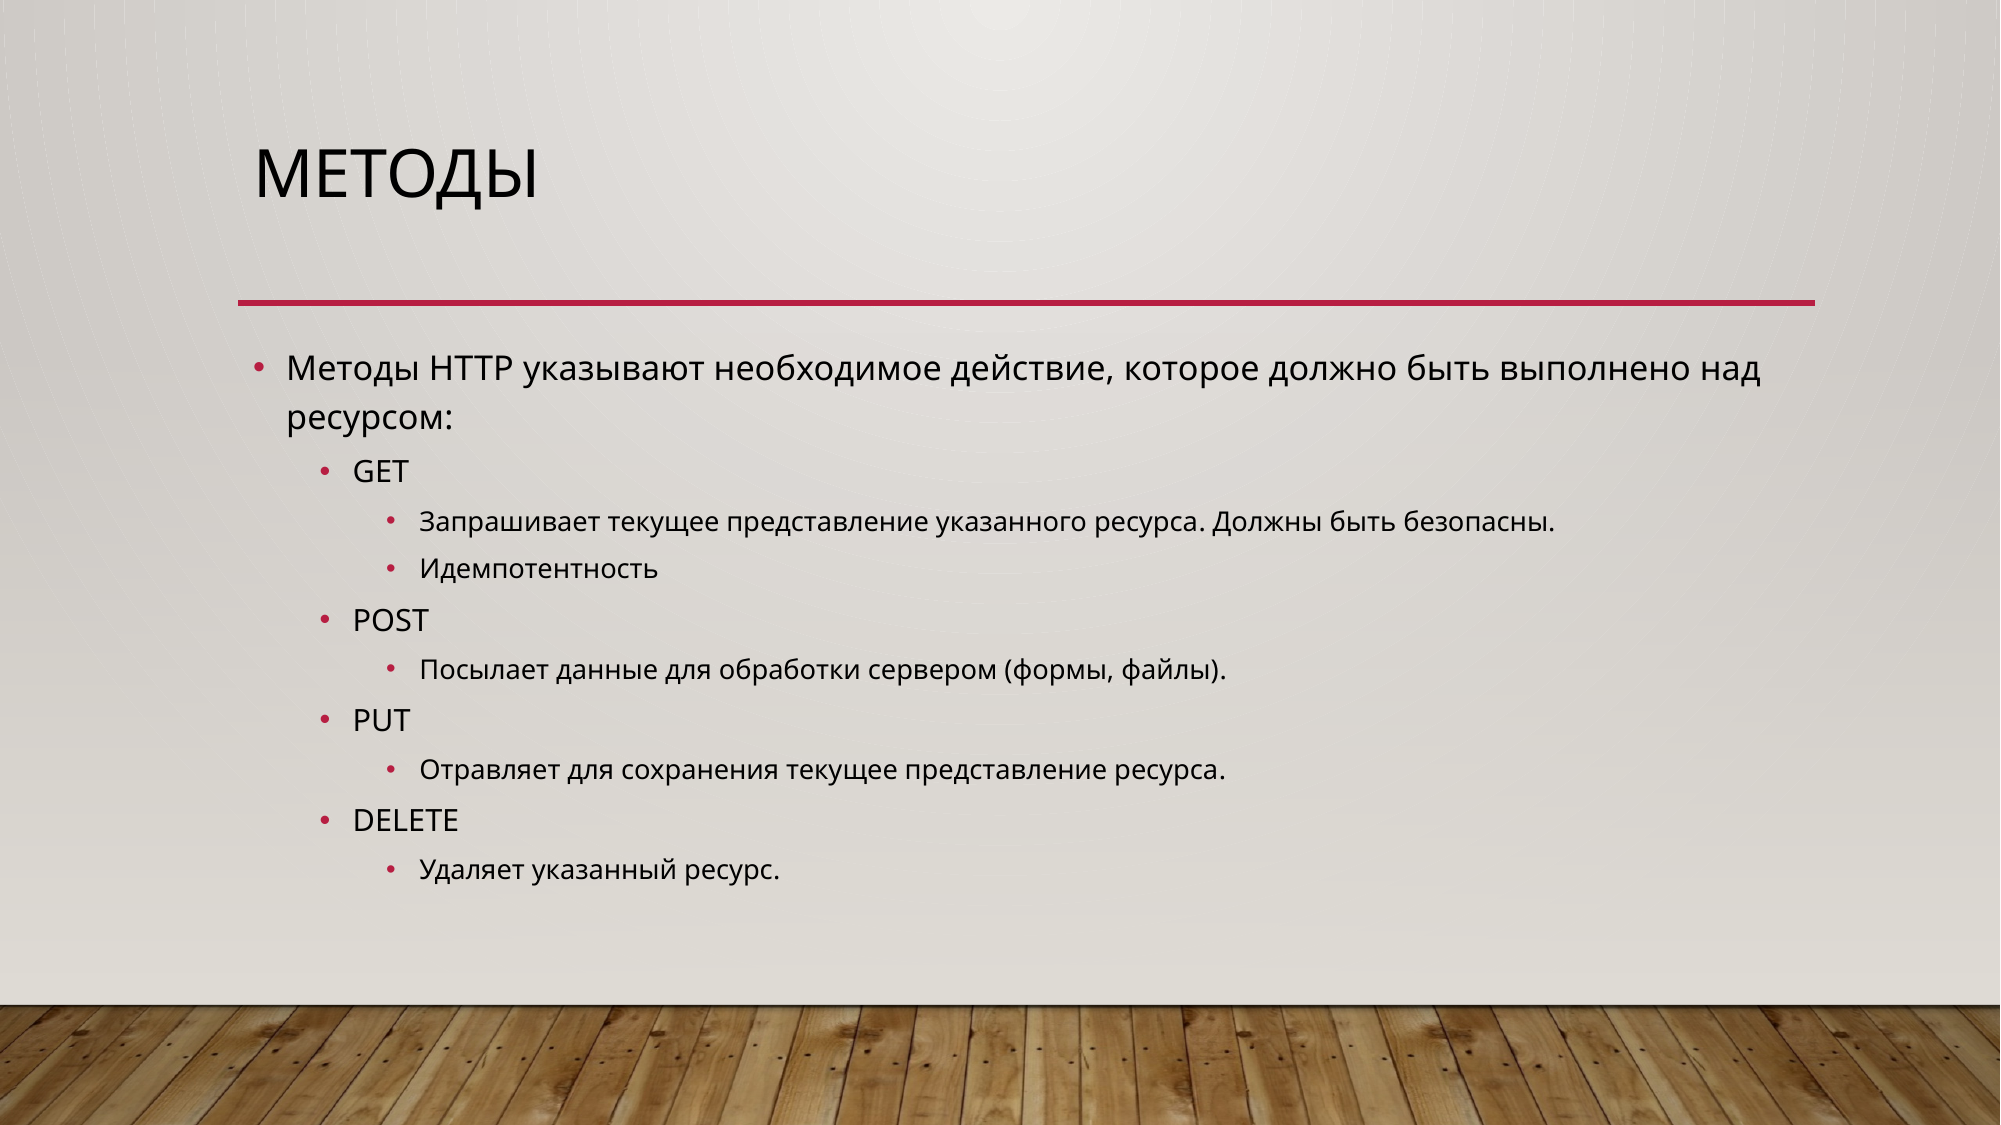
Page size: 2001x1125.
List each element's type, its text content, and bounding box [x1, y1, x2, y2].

picture [0, 1005, 2000, 1125]
title МЕТОДЫ [238, 131, 1814, 305]
list Методы HTTP указывают необходимое действие, которое должно быть выполнено над ресурсом: GET Запрашивает текущее представление указанного ресурса. Должны быть безопасны. Идемпотентность POST Посылает данные для обработки сервером (формы, файлы). PUT Отравляет для сохранения текущее представление ресурса. DELETE Удаляет указанный ресурс. [238, 330, 1814, 897]
